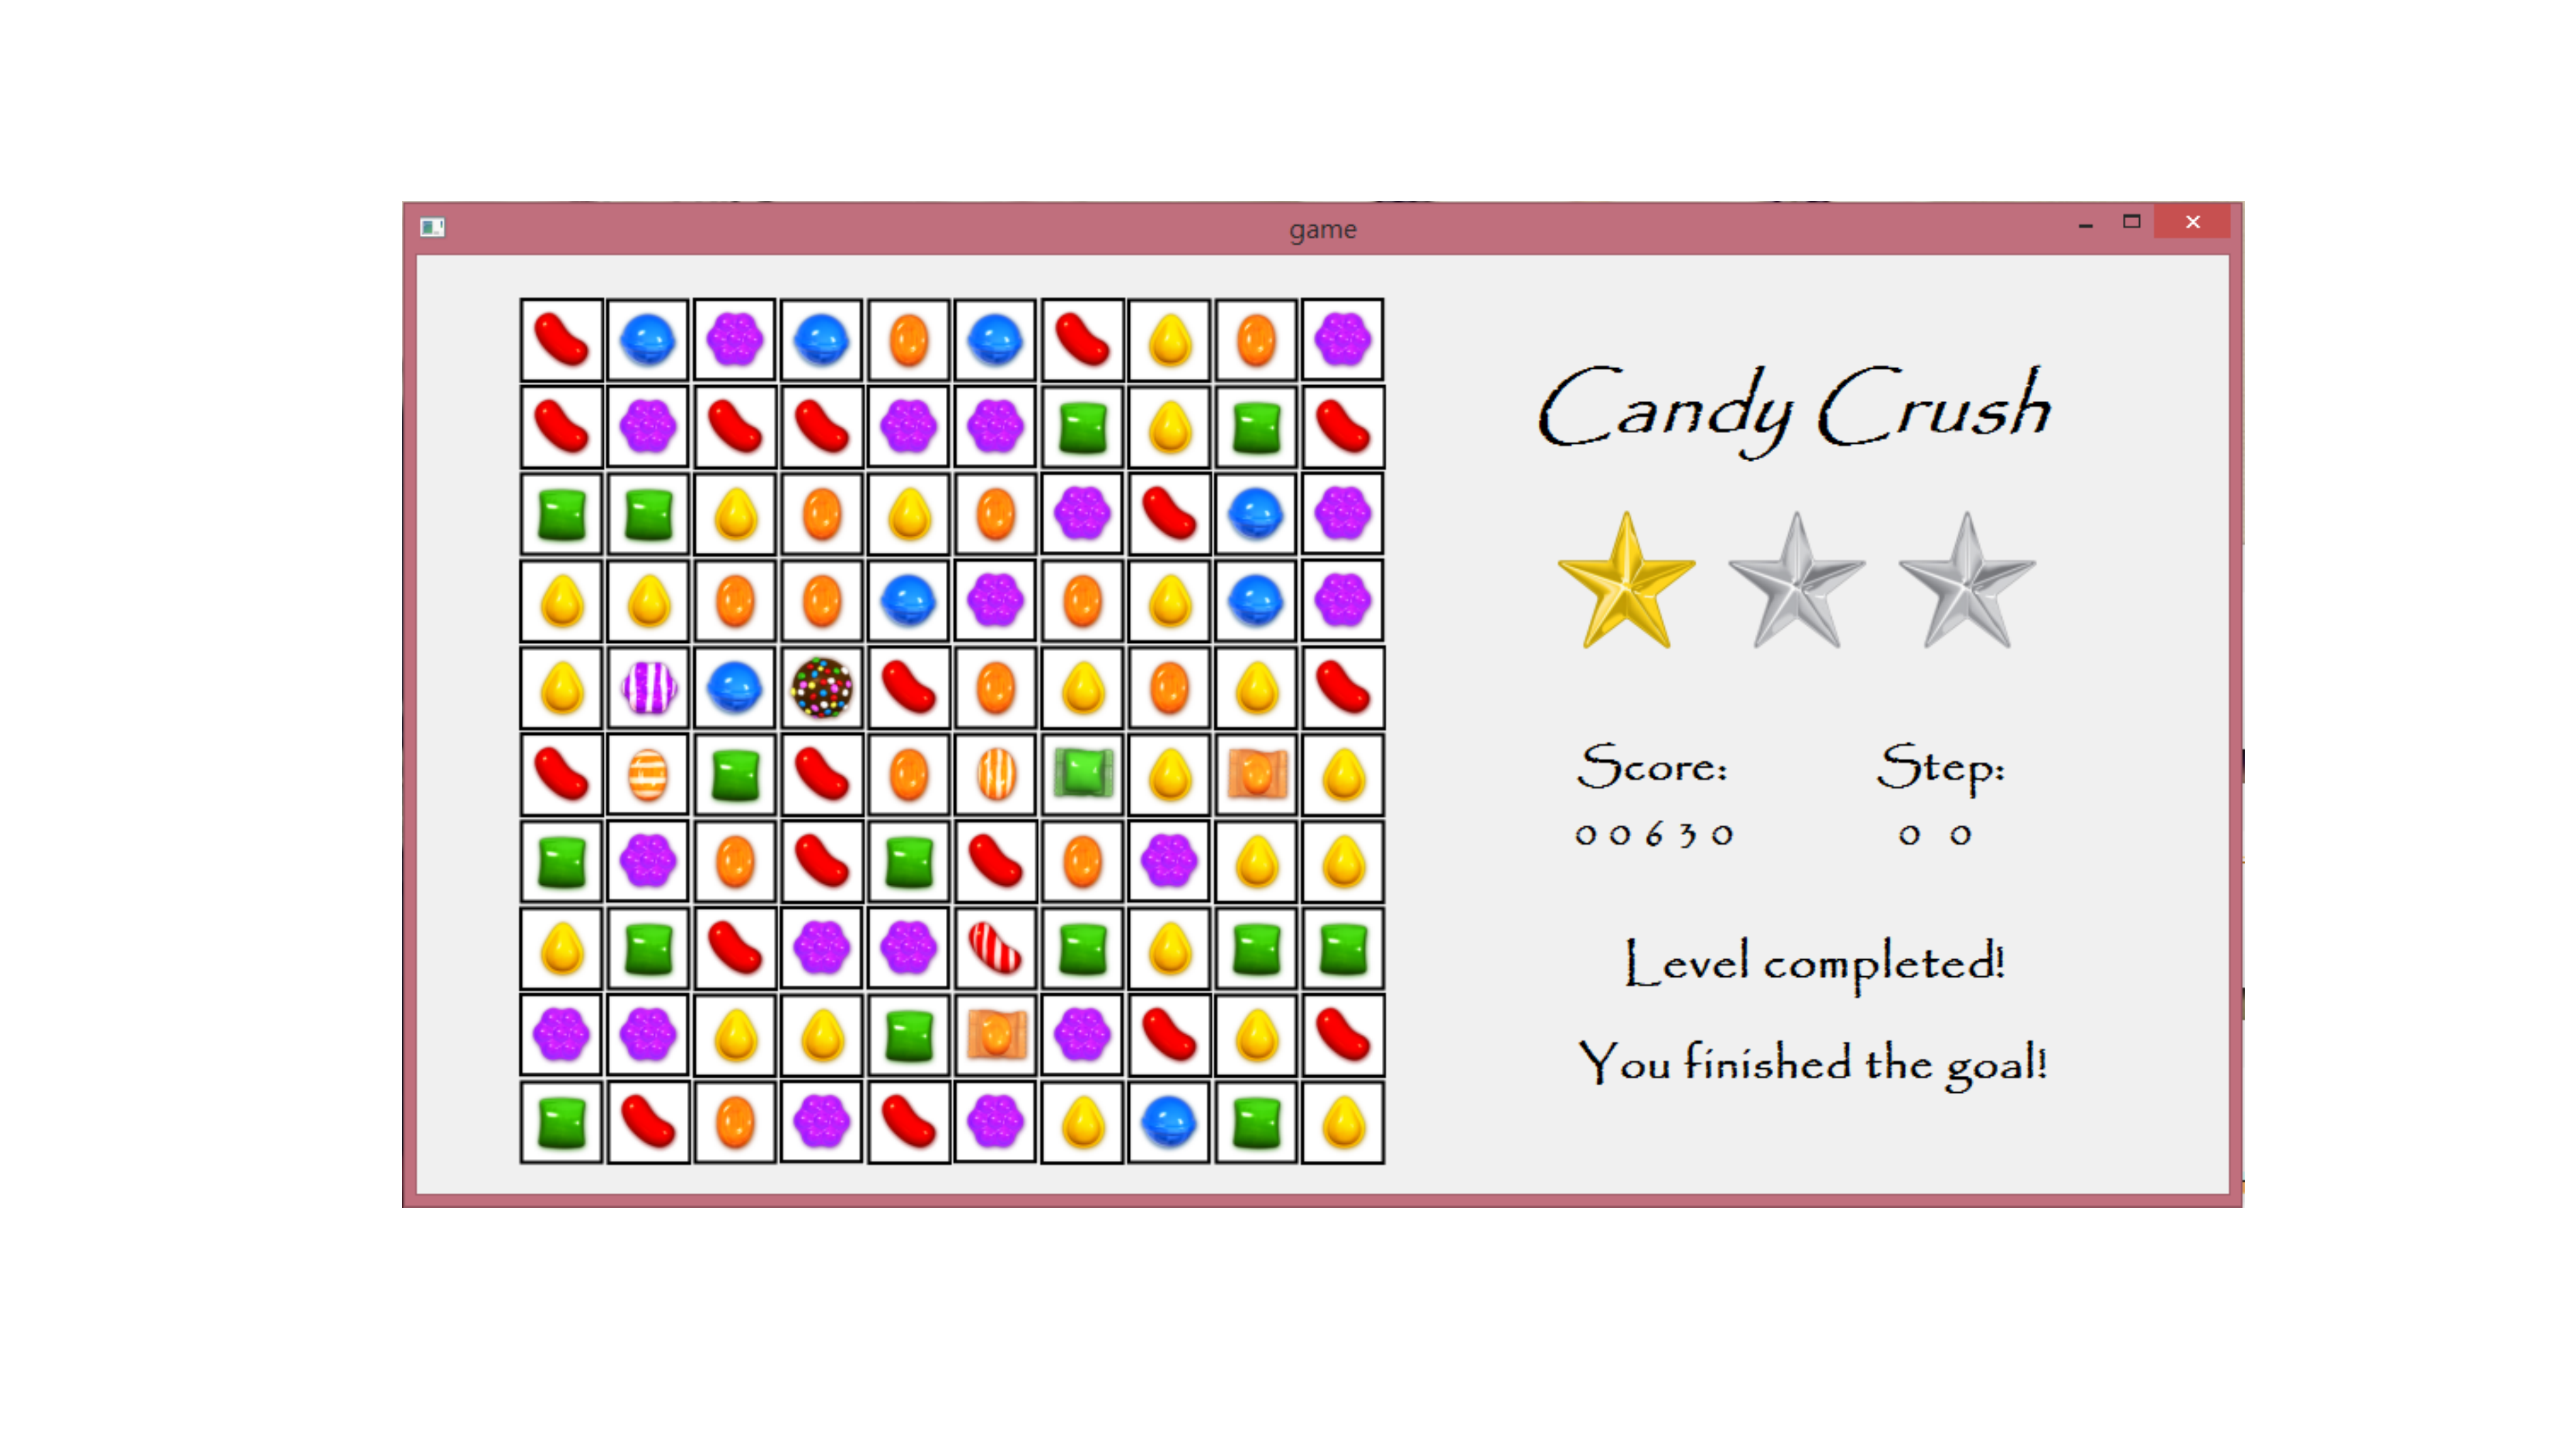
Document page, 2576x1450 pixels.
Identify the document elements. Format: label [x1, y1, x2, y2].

picture [402, 201, 2245, 1208]
